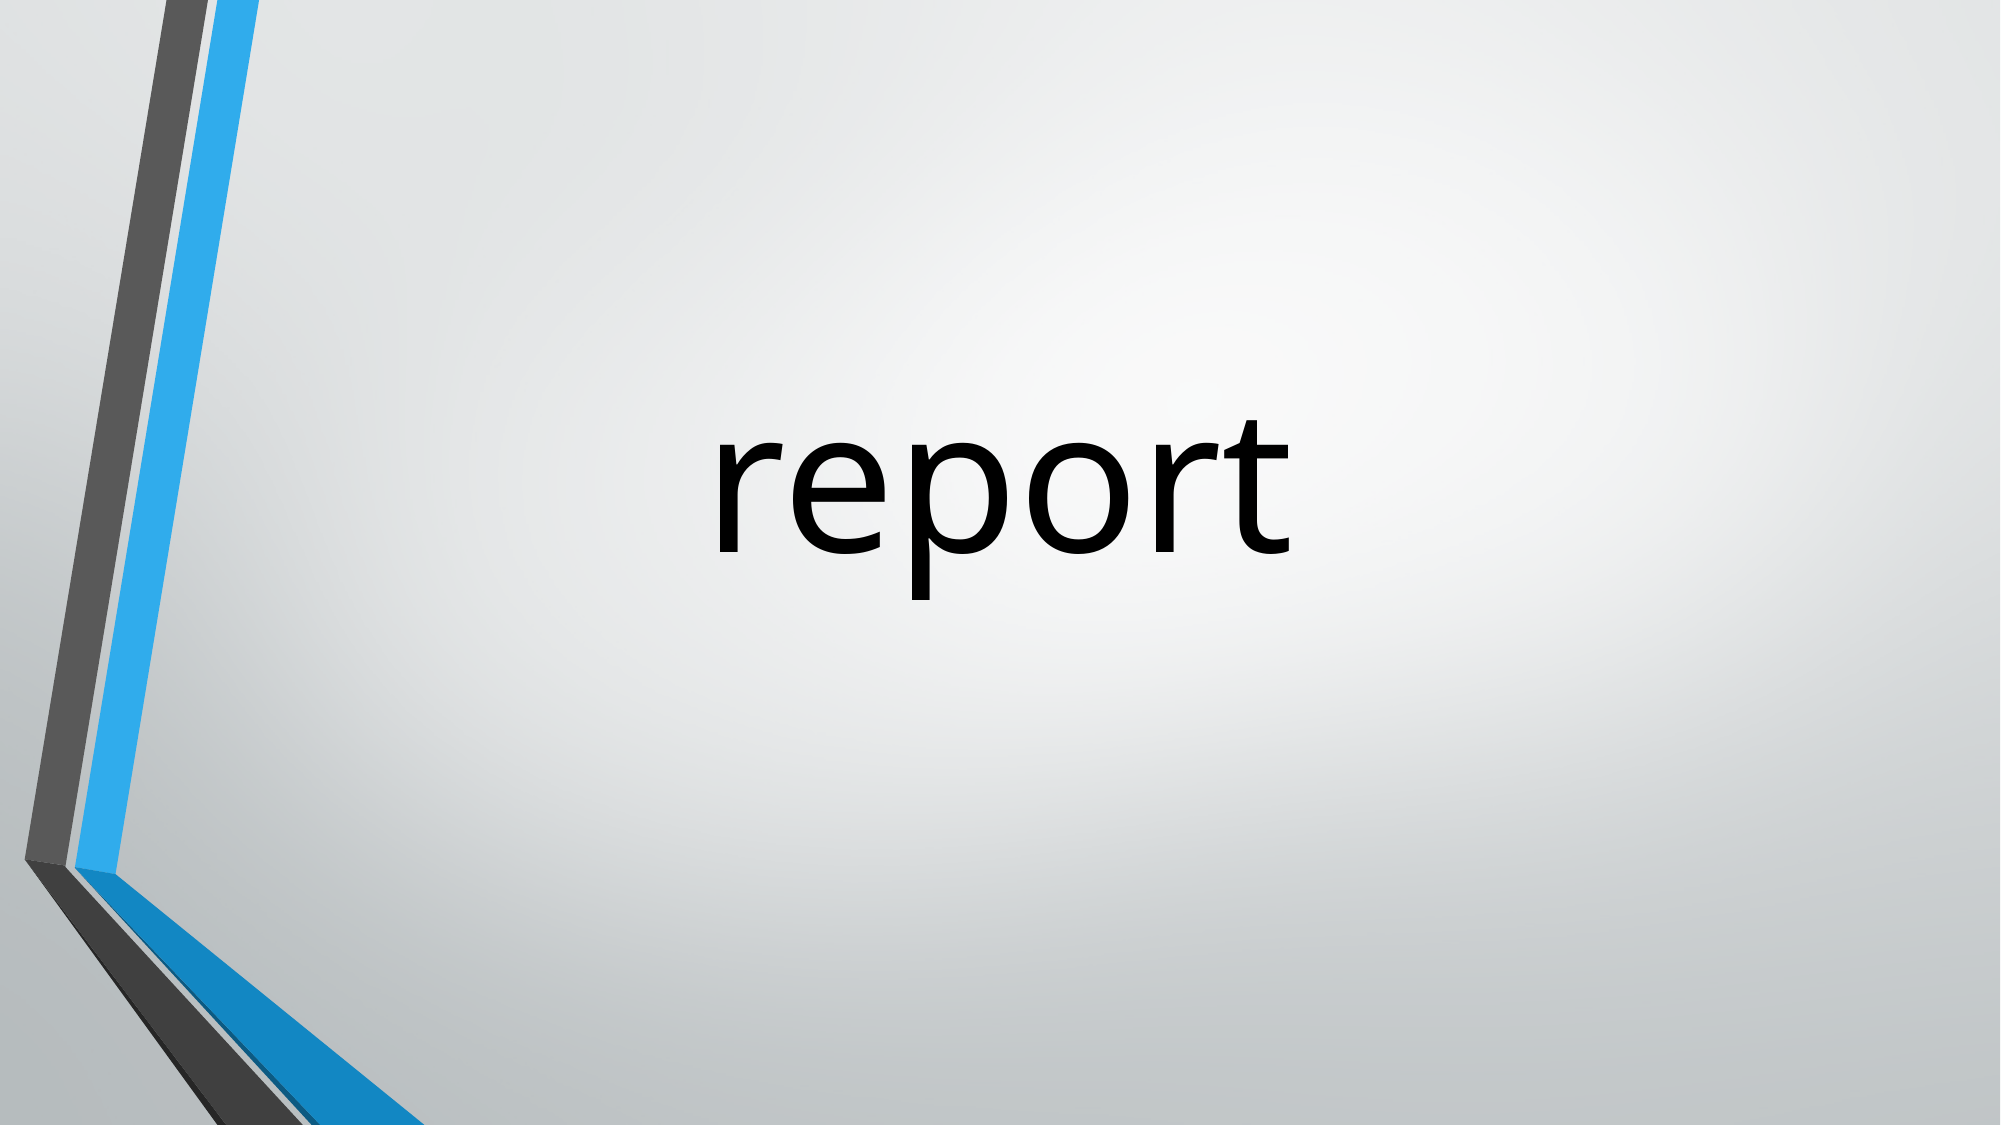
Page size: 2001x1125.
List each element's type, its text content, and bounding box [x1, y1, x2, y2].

title report [149, 99, 1849, 846]
